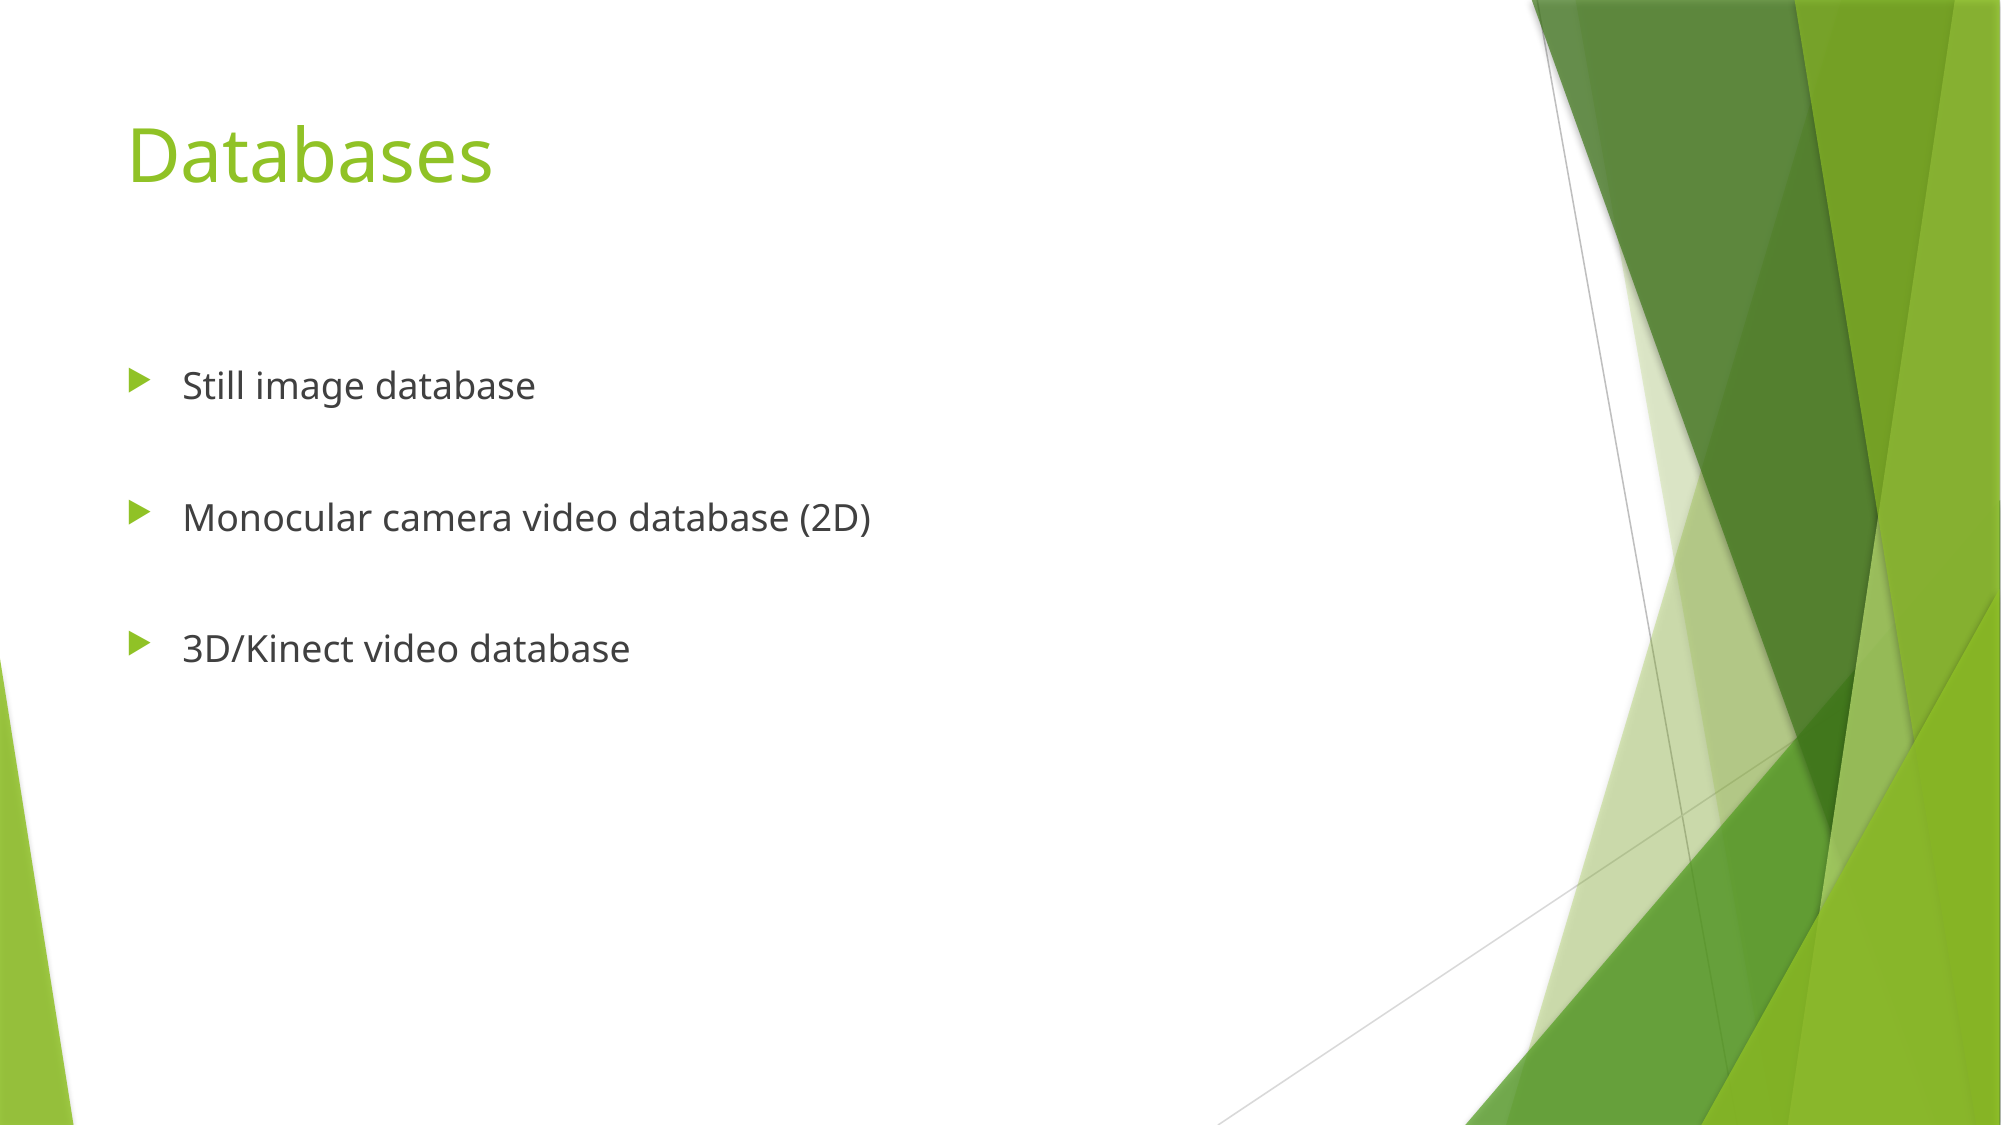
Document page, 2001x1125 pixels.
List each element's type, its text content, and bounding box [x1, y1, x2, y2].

title Databases [111, 99, 1522, 317]
list Still image database Monocular camera video database (2D) 3D/Kinect video database [111, 354, 1522, 992]
